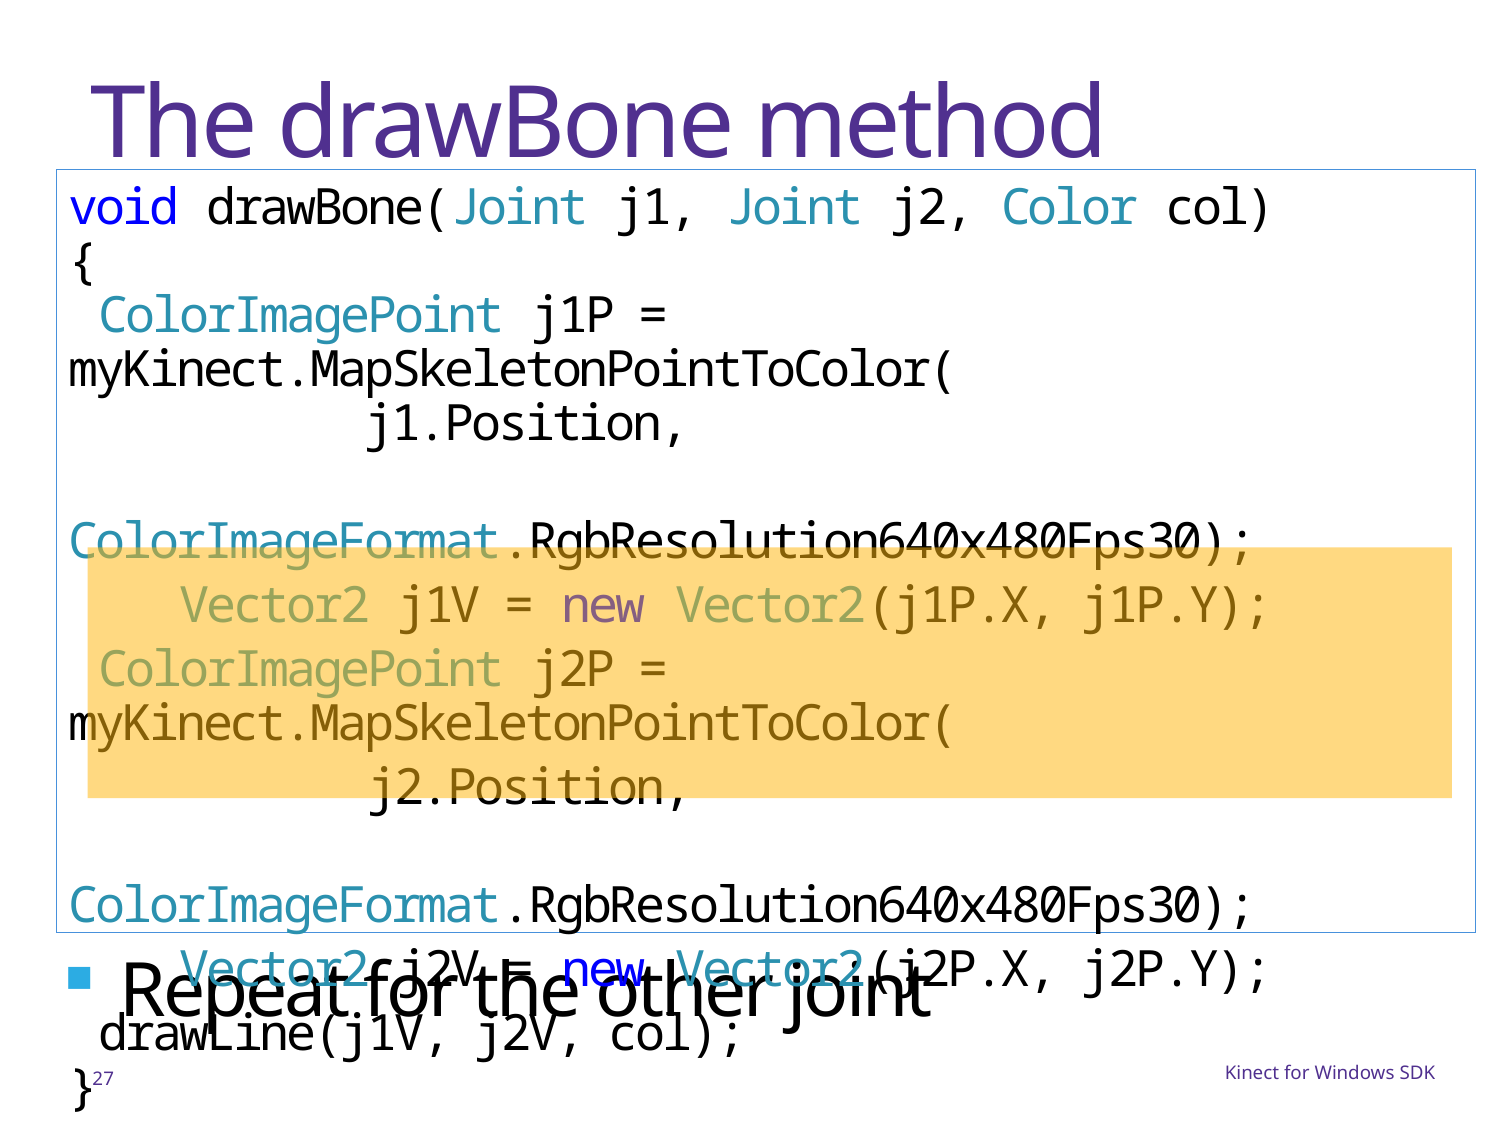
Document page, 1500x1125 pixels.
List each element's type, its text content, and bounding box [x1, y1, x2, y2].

slide_number 27 [0, 1053, 114, 1107]
list void drawBone(Joint j1, Joint j2, Color col) { ColorImagePoint j1P = myKinect.MapSkeletonPointToColor( j1.Position, ColorImageFormat.RgbResolution640x480Fps30); Vector2 j1V = new Vector2(j1P.X, j1P.Y); ColorImagePoint j2P = myKinect.MapSkeletonPointToColor( j2.Position, ColorImageFormat.RgbResolution640x480Fps30); Vector2 j2V = new Vector2(j2P.X, j2P.Y); drawLine(j1V, j2V, col); } [56, 169, 1476, 933]
list Repeat for the other joint [62, 951, 1435, 1034]
title The drawBone method [90, 70, 1463, 169]
text_box [86, 545, 1454, 800]
